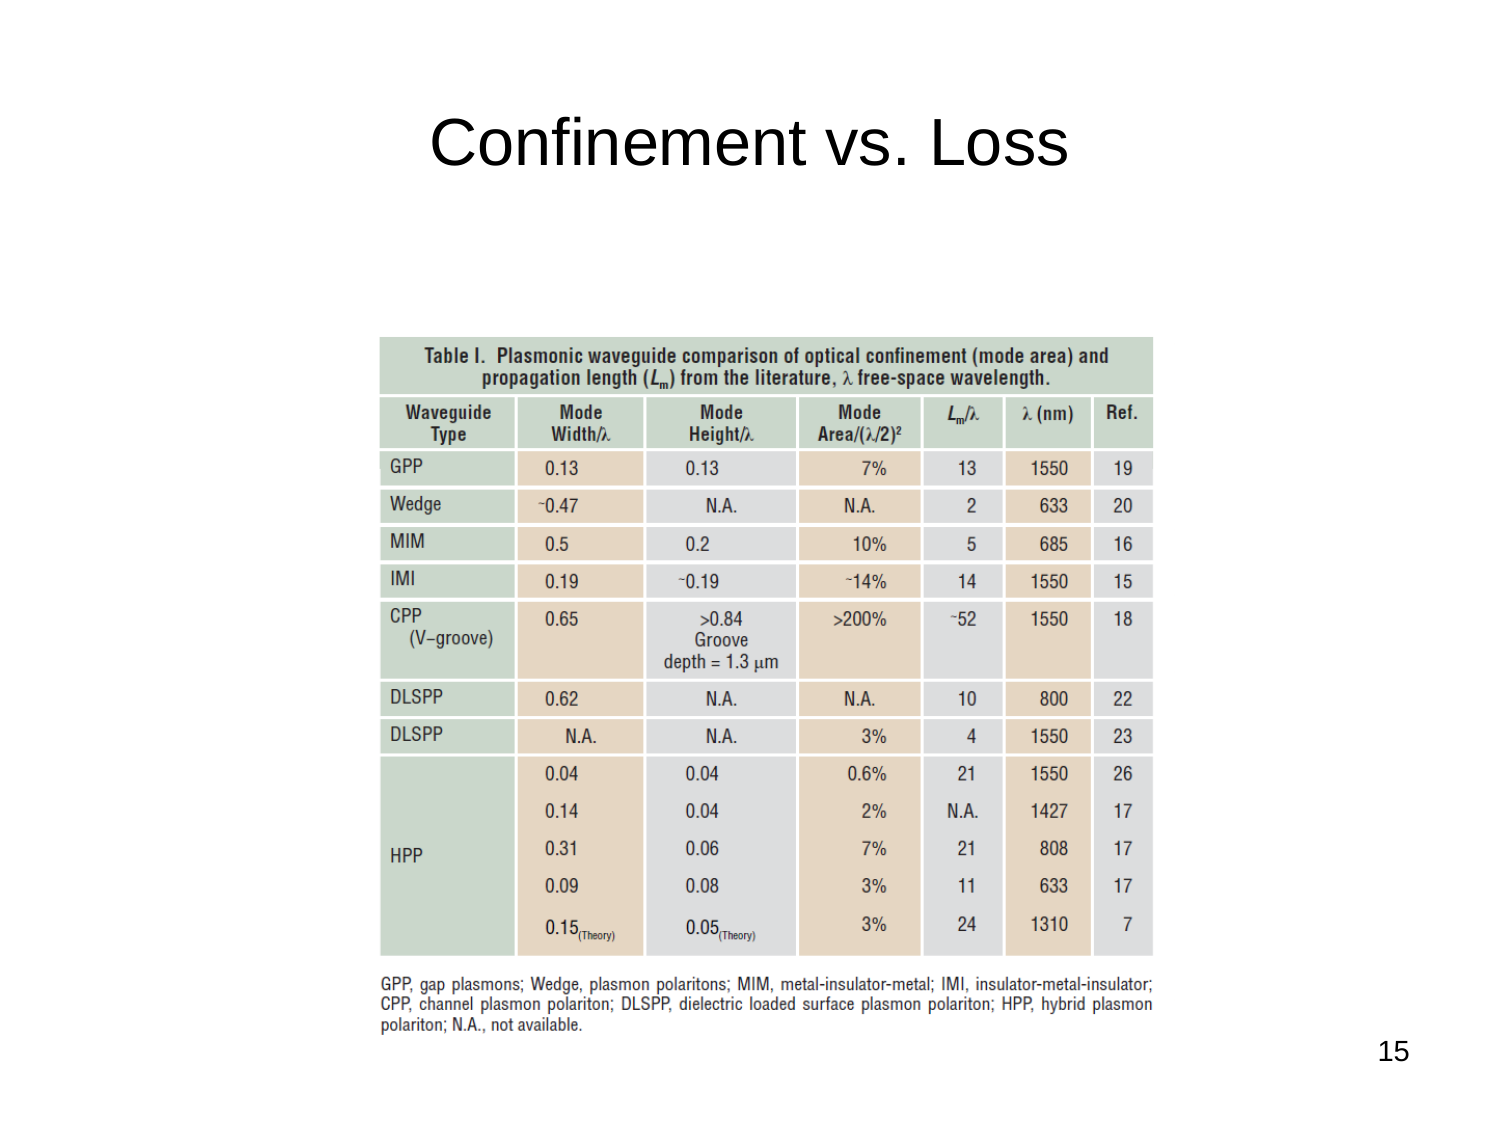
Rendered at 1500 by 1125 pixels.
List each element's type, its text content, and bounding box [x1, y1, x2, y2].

title Confinement vs. Loss [74, 44, 1426, 233]
picture [362, 310, 1176, 1064]
slide_number 15 [1074, 1024, 1426, 1103]
